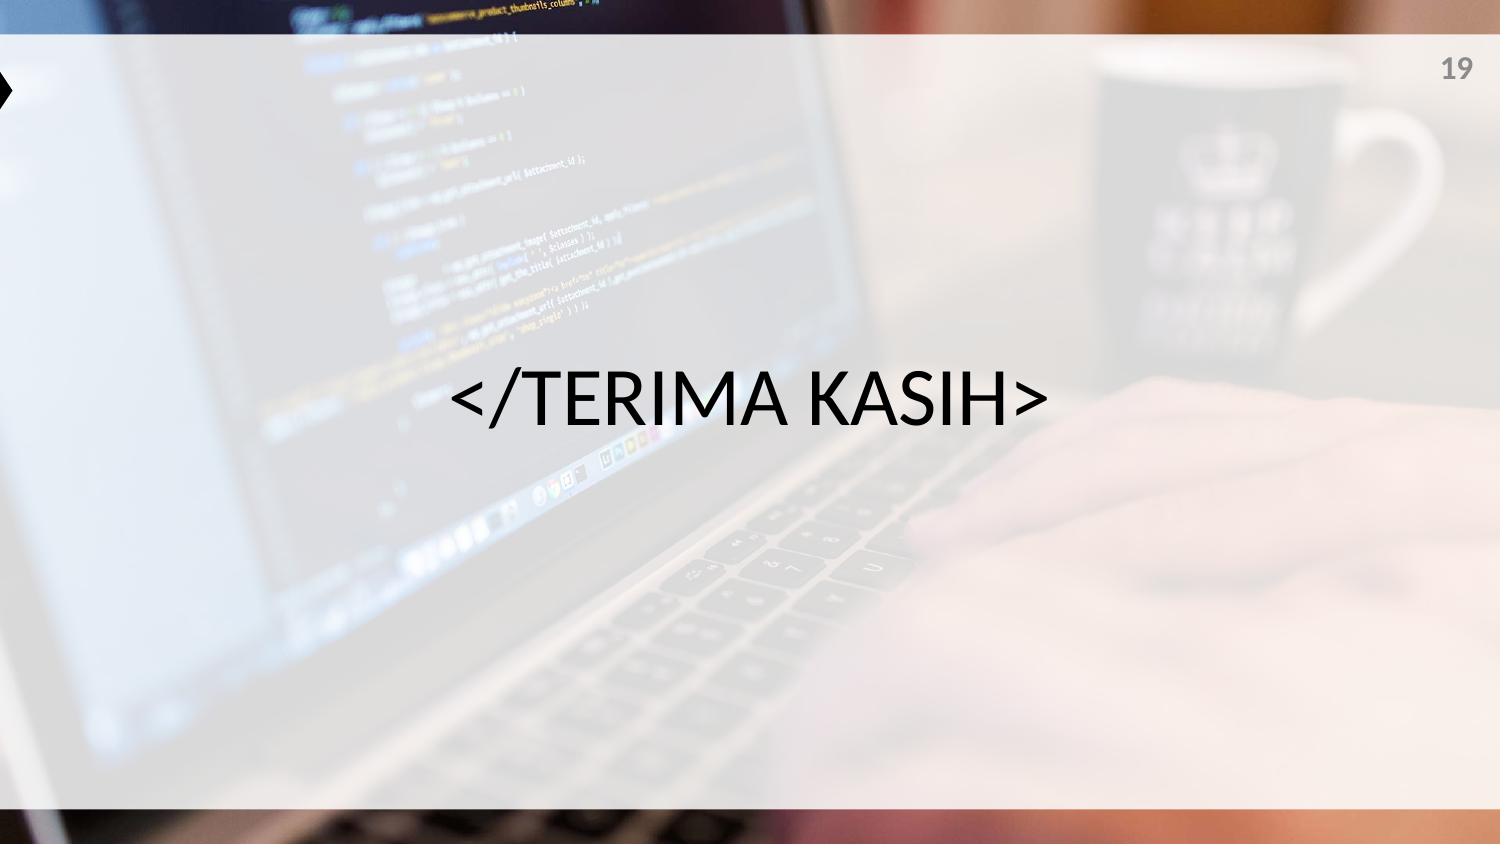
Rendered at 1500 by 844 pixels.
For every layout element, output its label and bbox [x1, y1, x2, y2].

text_box [0, 0, 1500, 844]
